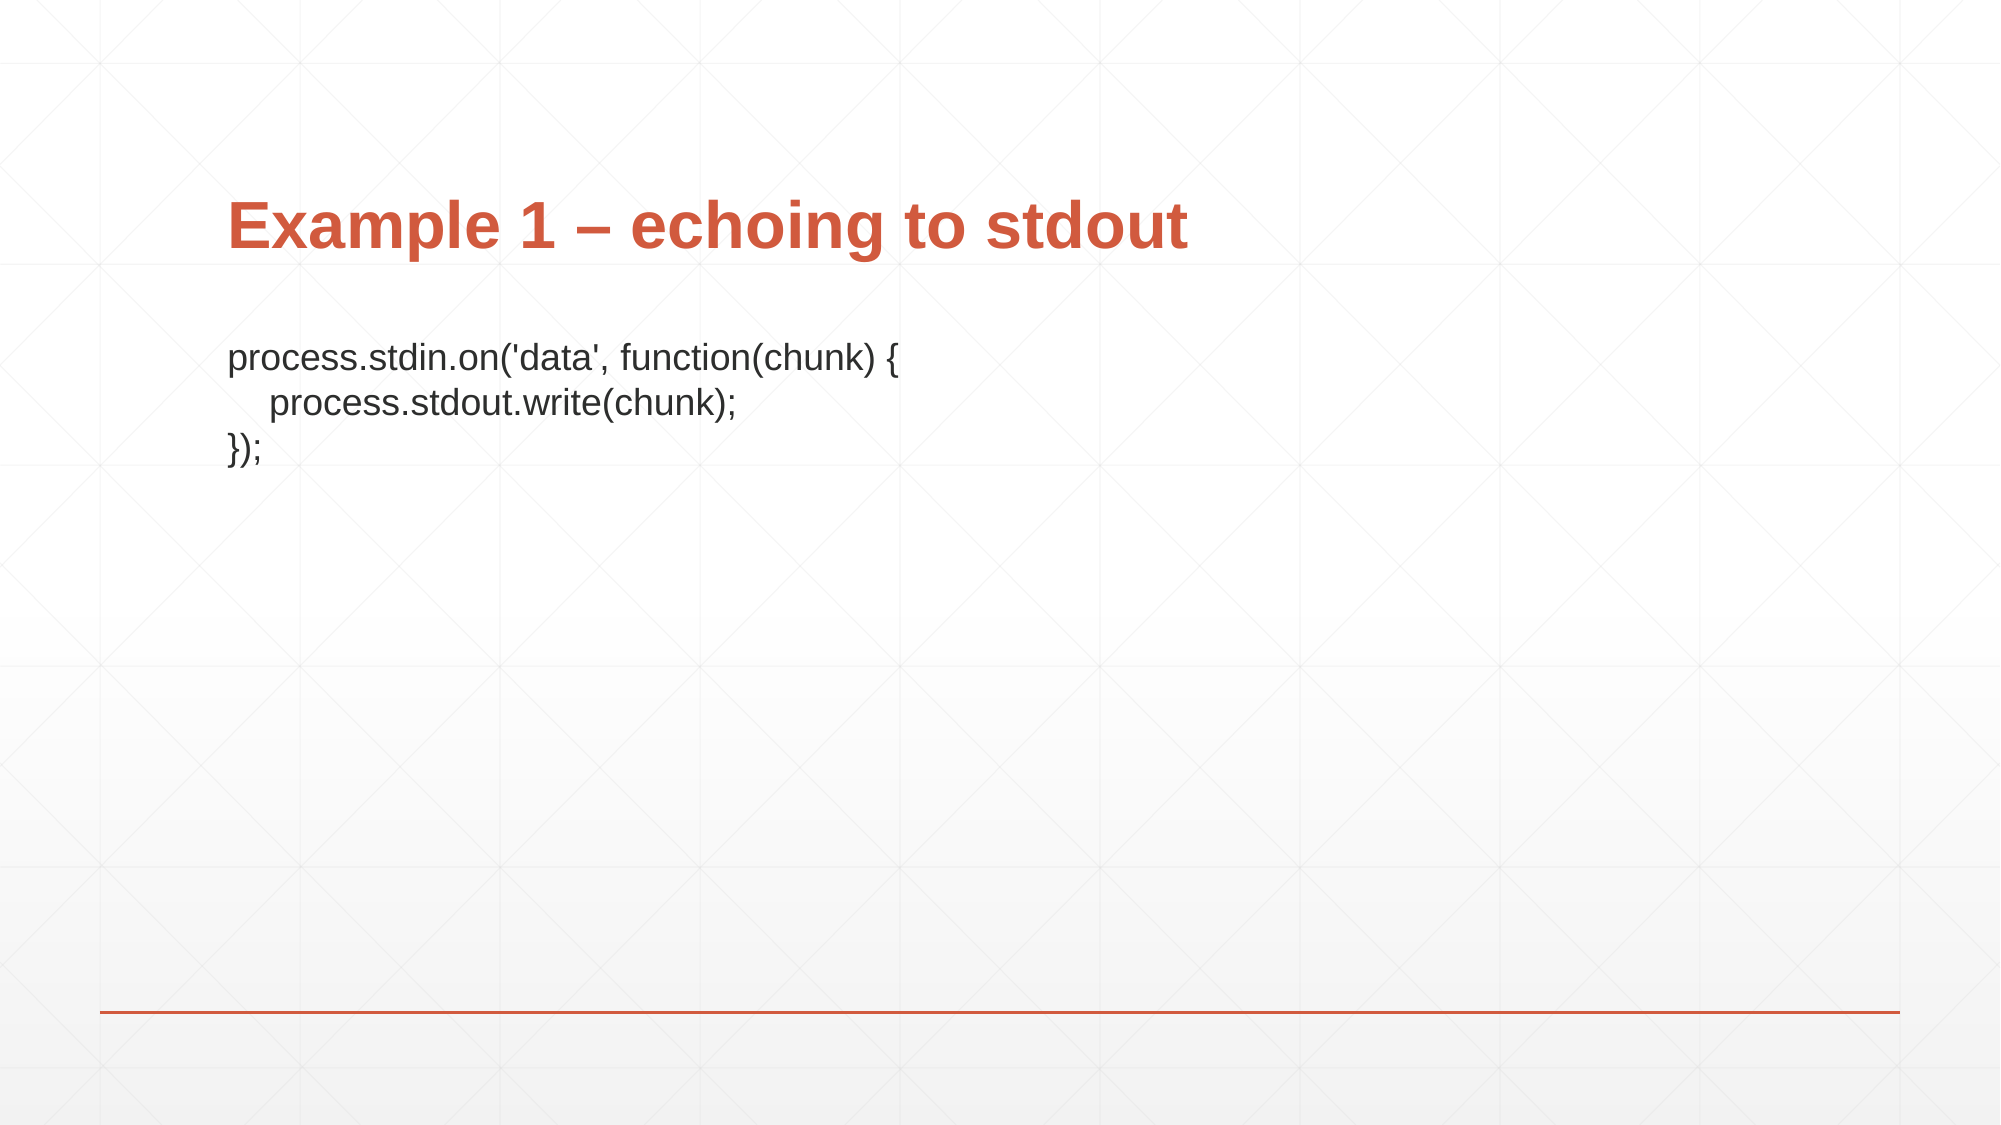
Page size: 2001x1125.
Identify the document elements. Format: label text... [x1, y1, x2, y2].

text_box process.stdin.on('data', function(chunk) { process.stdout.write(chunk); }); [212, 325, 1213, 476]
title Example 1 – echoing to stdout [212, 82, 1788, 271]
